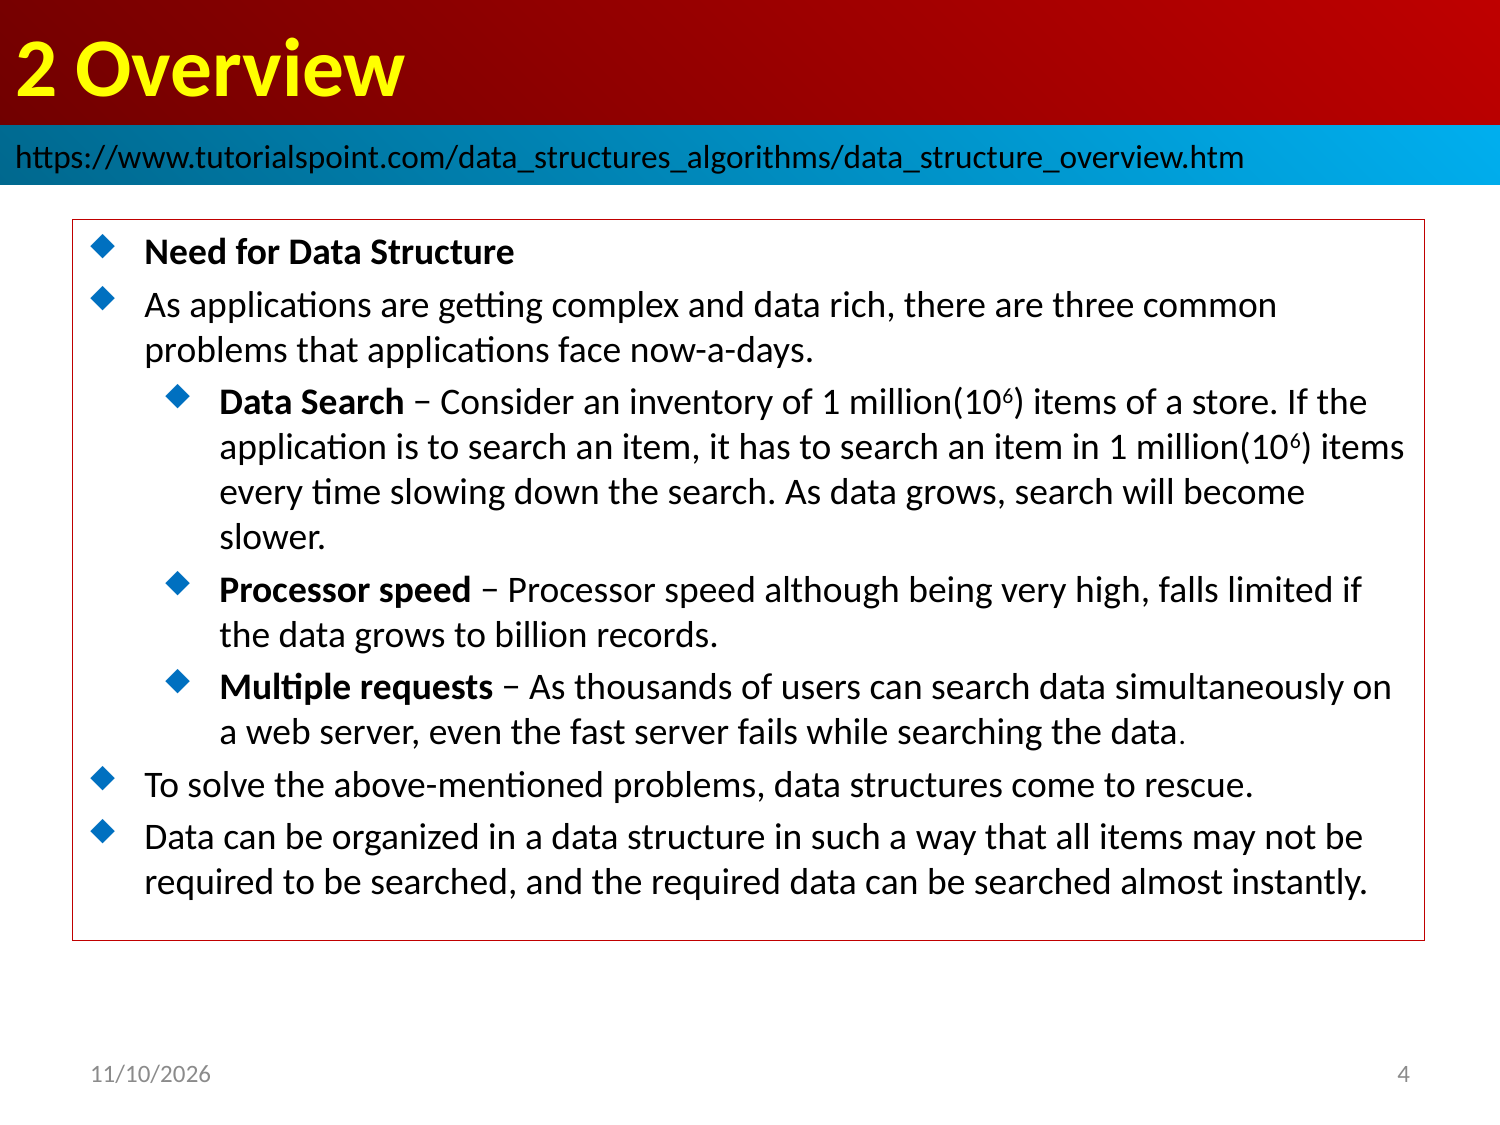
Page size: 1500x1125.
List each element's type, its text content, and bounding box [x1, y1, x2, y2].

slide_number 4 [1074, 1042, 1425, 1103]
subtitle Need for Data Structure As applications are getting complex and data rich, there are three common problems that applications face now-a-days. Data Search − Consider an inventory of 1 million(106) items of a store. If the application is to search an item, it has to search an item in 1 million(106) items every time slowing down the search. As data grows, search will become slower. Processor speed − Processor speed although being very high, falls limited if the data grows to billion records. Multiple requests − As thousands of users can search data simultaneously on a web server, even the fast server fails while searching the data. To solve the above-mentioned problems, data structures come to rescue. Data can be organized in a data structure in such a way that all items may not be required to be searched, and the required data can be searched almost instantly. [72, 219, 1425, 941]
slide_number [75, 1042, 425, 1103]
text_box https://www.tutorialspoint.com/data_structures_algorithms/data_structure_overview.htm [0, 125, 1500, 185]
title 2 Overview [0, 0, 1500, 125]
